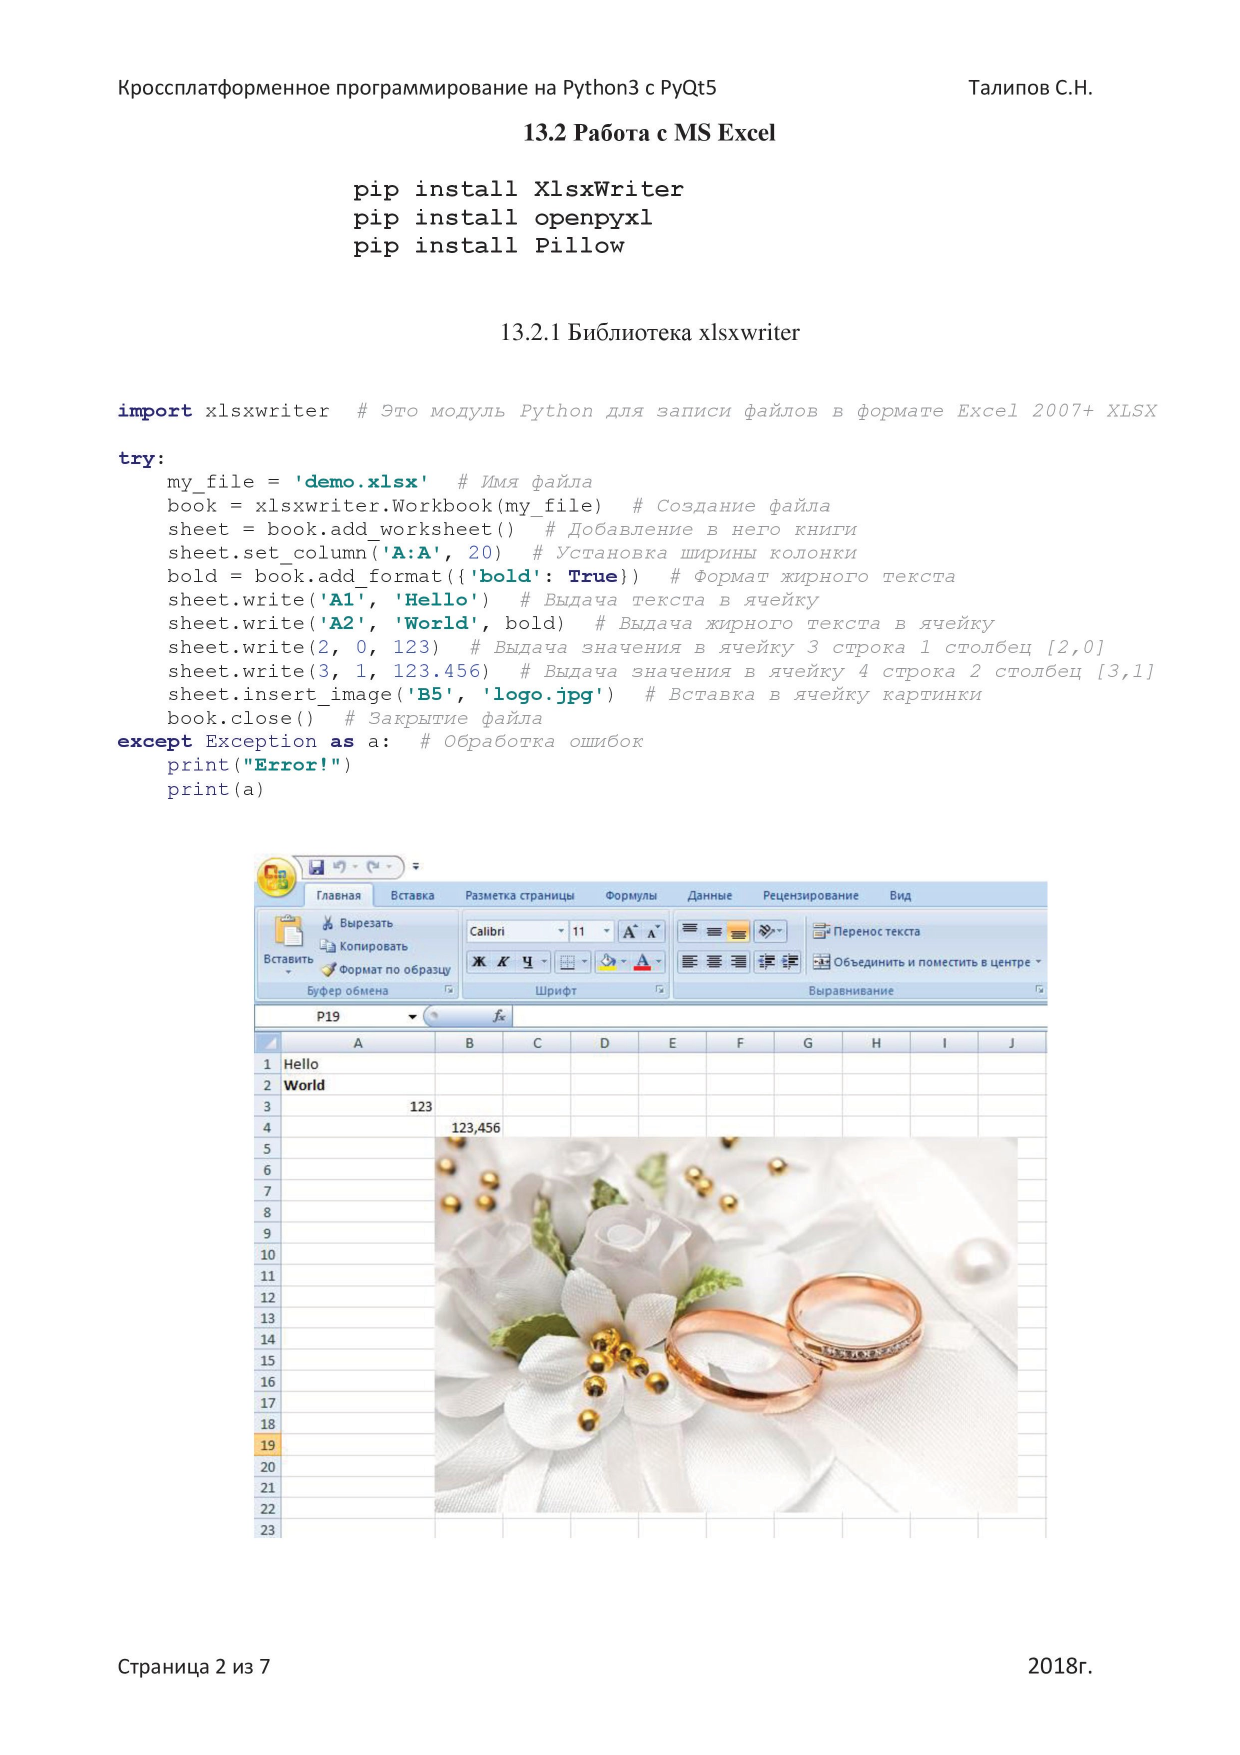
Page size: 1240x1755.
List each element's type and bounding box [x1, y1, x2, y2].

text_box [0, 0, 1240, 1754]
